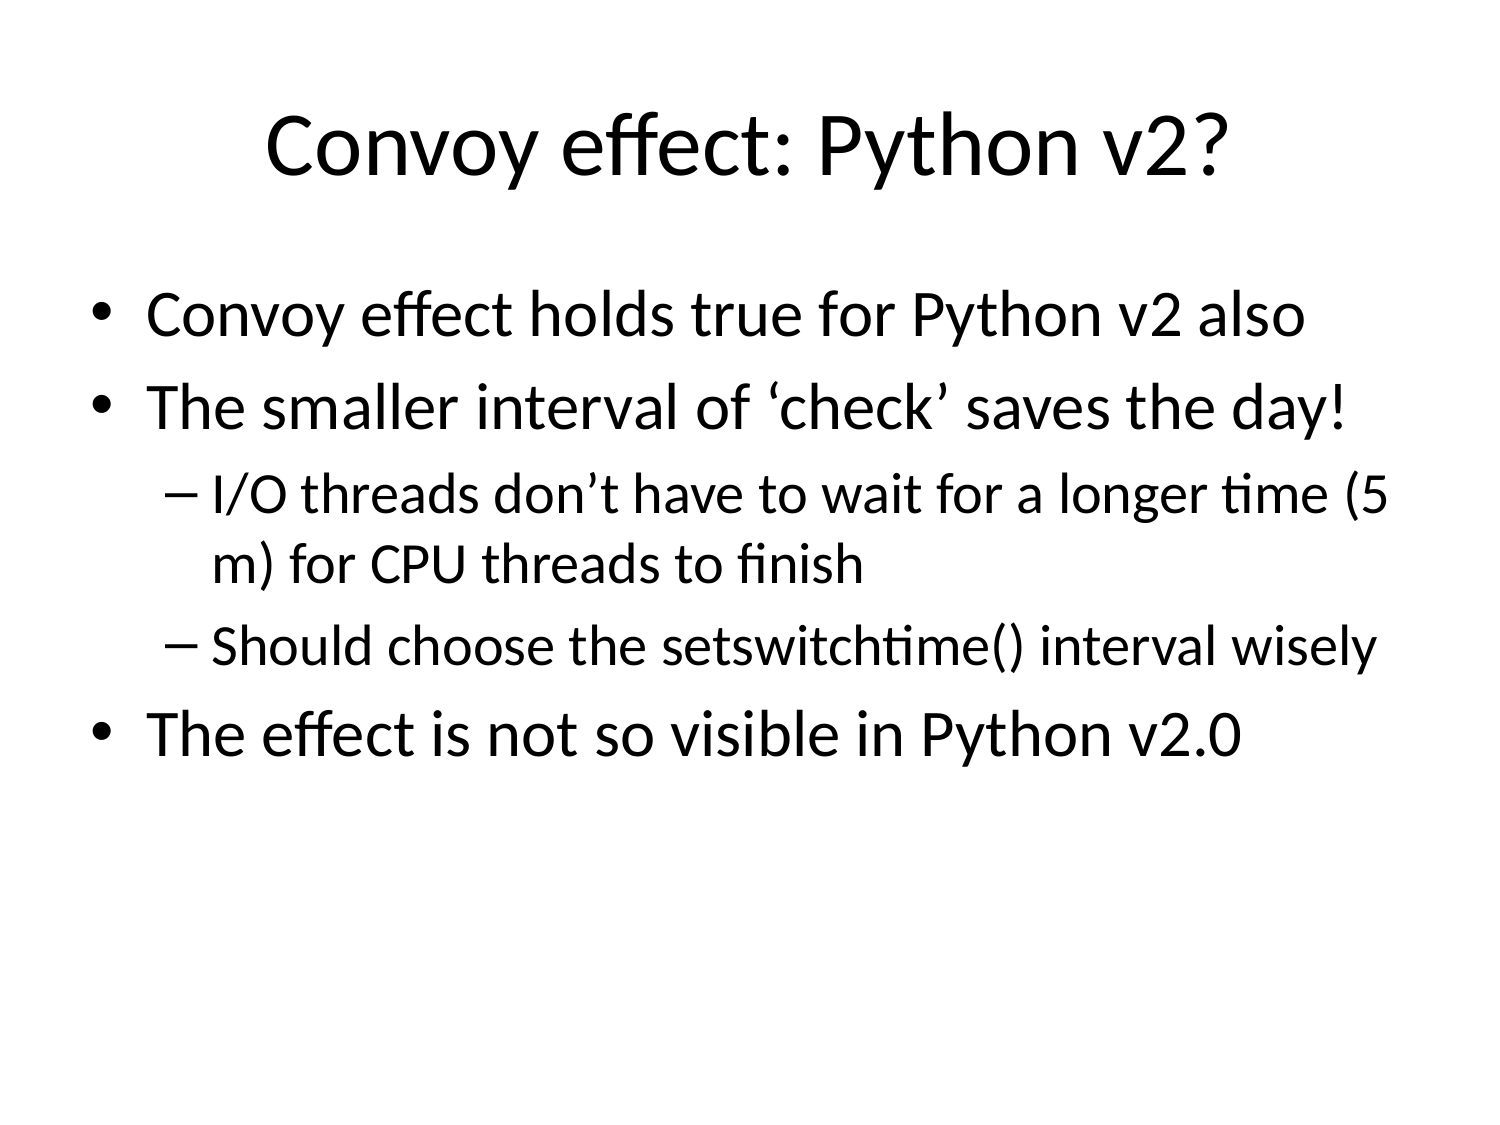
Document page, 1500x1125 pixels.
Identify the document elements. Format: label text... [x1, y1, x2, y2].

title Convoy effect: Python v2? [75, 45, 1425, 233]
list Convoy effect holds true for Python v2 also The smaller interval of ‘check’ saves the day! I/O threads don’t have to wait for a longer time (5 m) for CPU threads to finish Should choose the setswitchtime() interval wisely The effect is not so visible in Python v2.0 [75, 262, 1425, 1005]
